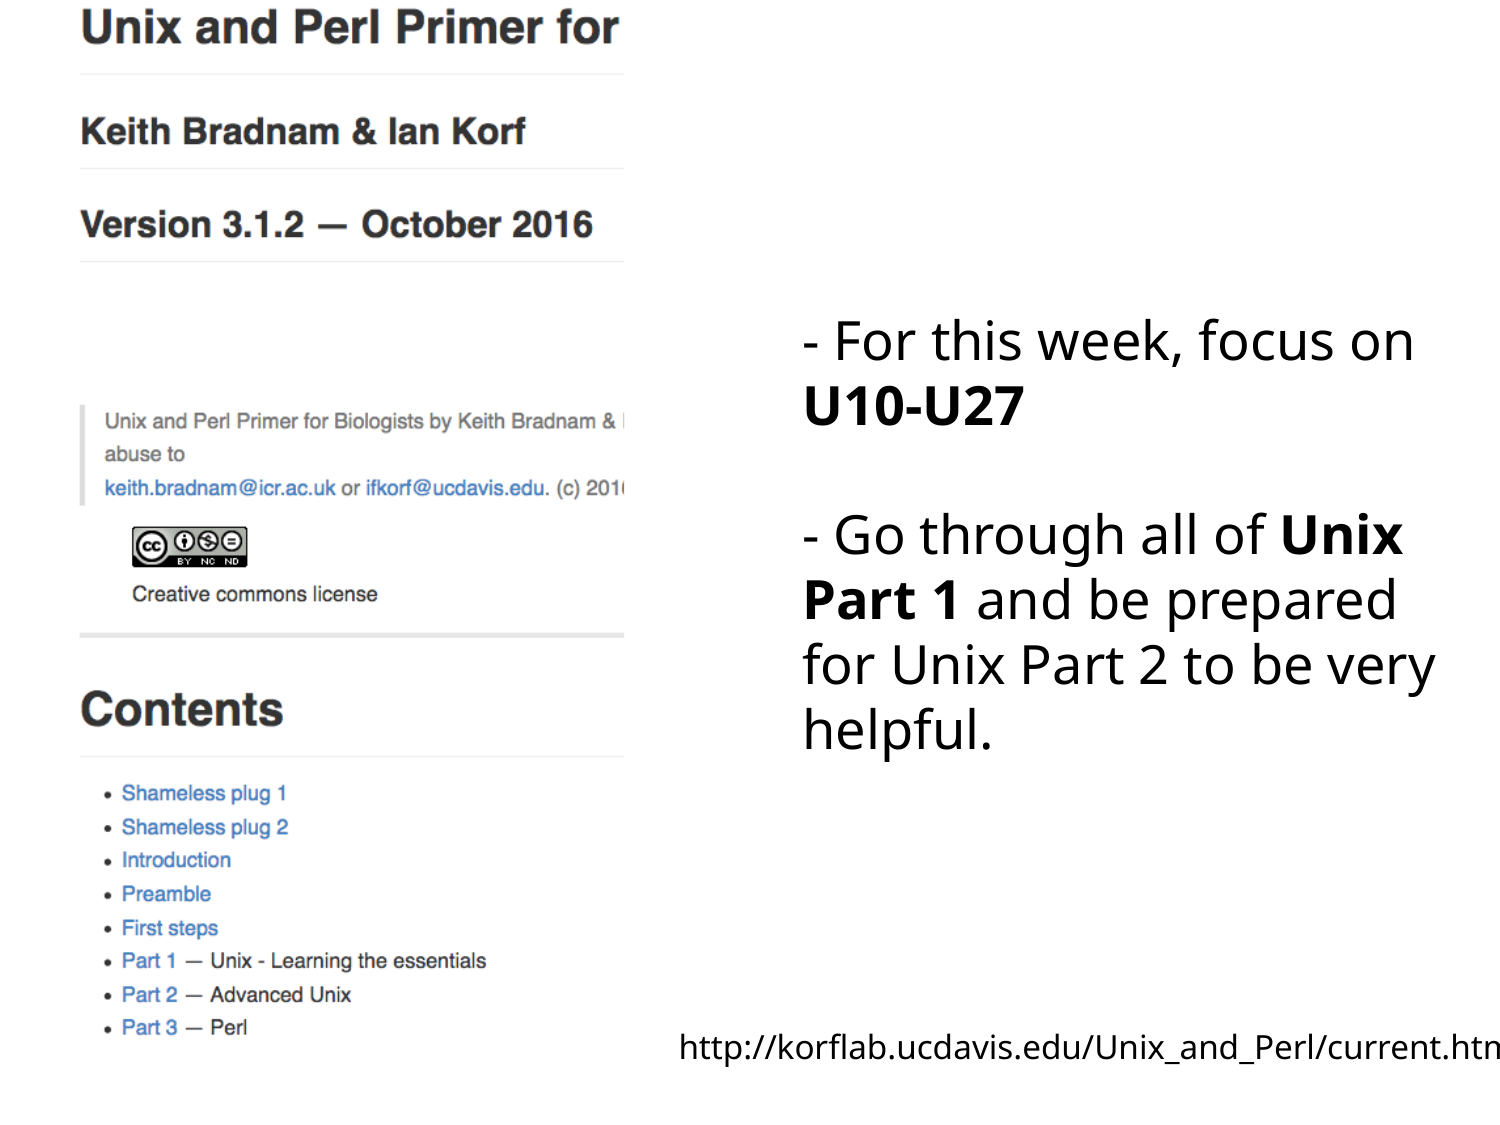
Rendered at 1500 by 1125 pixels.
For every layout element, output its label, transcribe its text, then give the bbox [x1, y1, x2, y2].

text_box - For this week, focus on U10-U27 - Go through all of Unix Part 1 and be prepared for Unix Part 2 to be very helpful. [787, 298, 1460, 833]
picture [71, 0, 625, 1048]
text_box http://korflab.ucdavis.edu/Unix_and_Perl/current.html [663, 1019, 1500, 1075]
